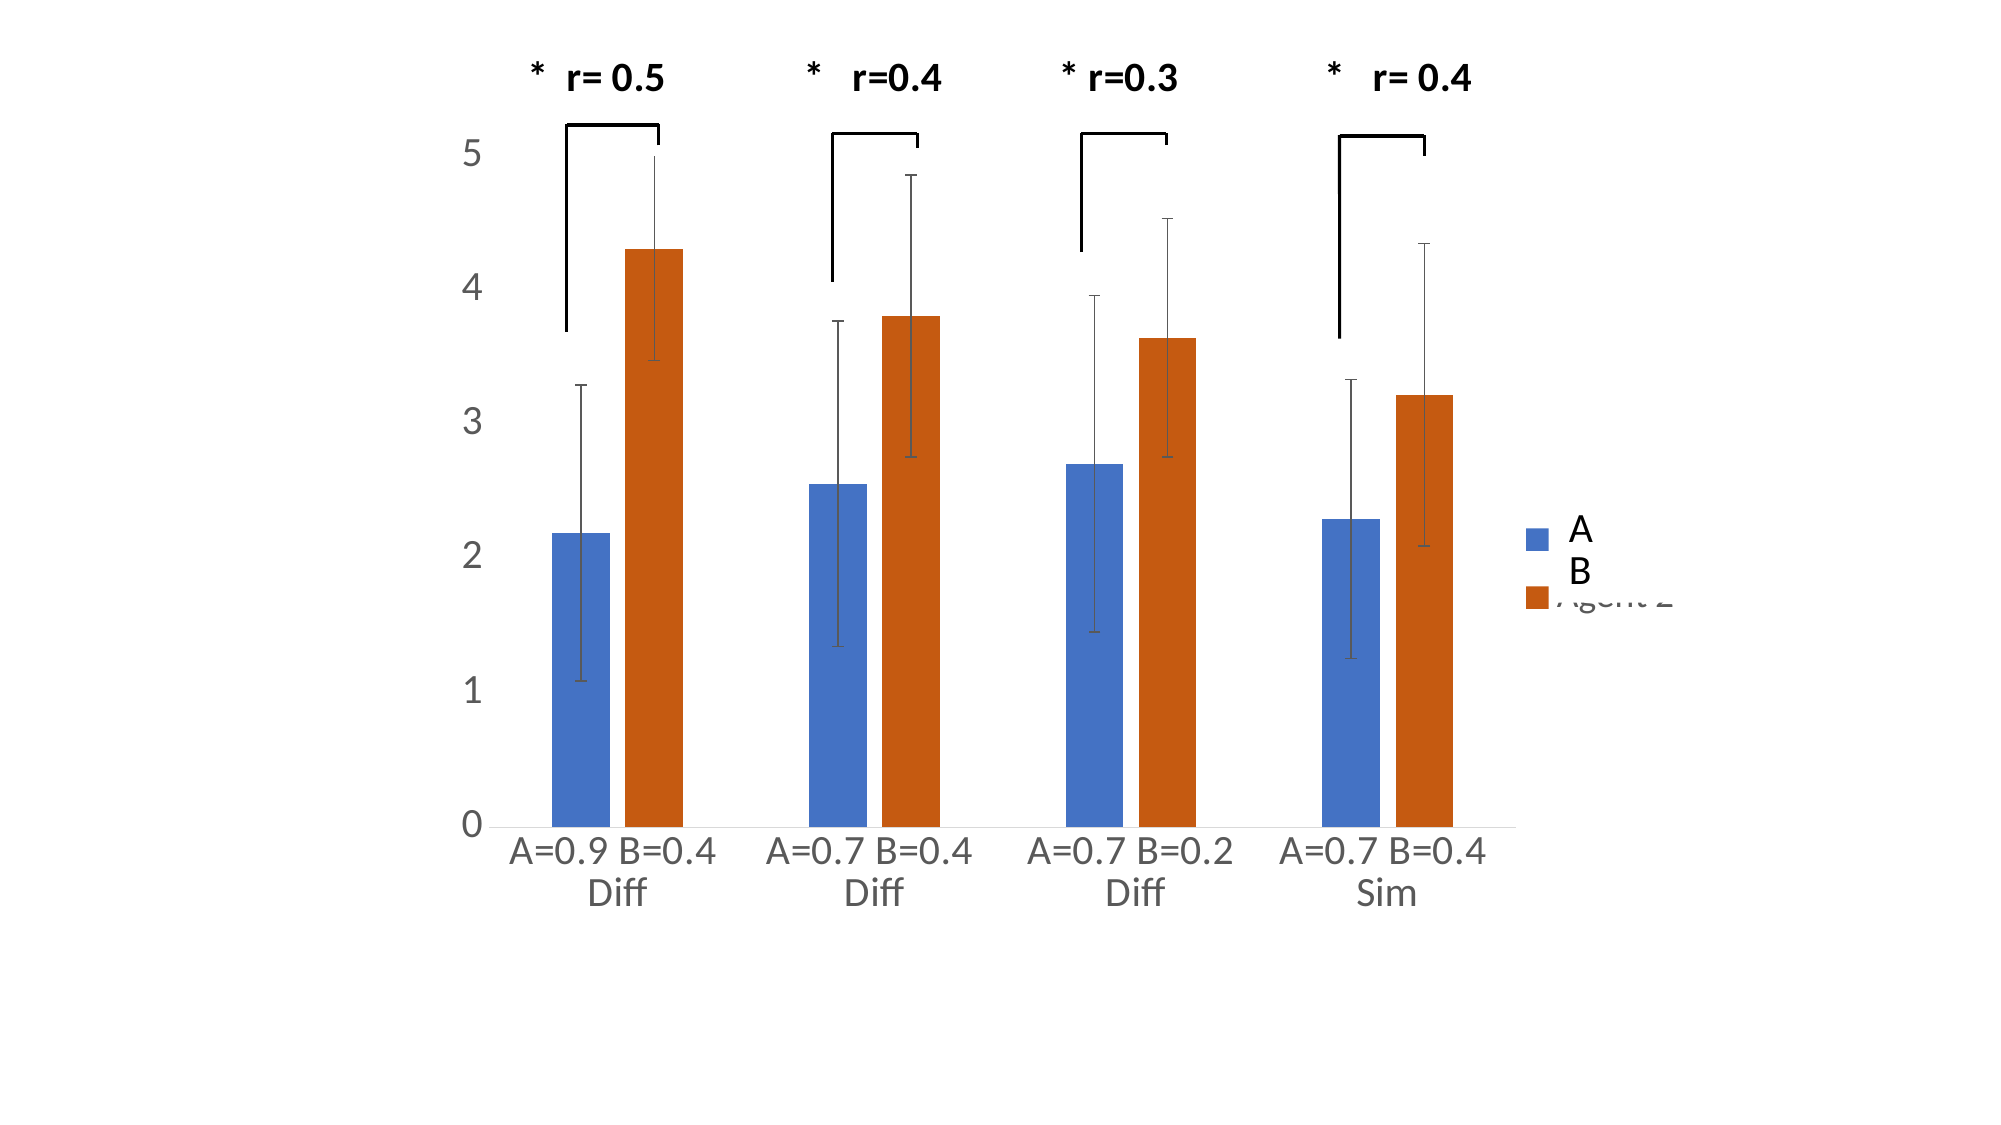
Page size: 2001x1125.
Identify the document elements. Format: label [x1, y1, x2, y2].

chart [364, 53, 1689, 1003]
